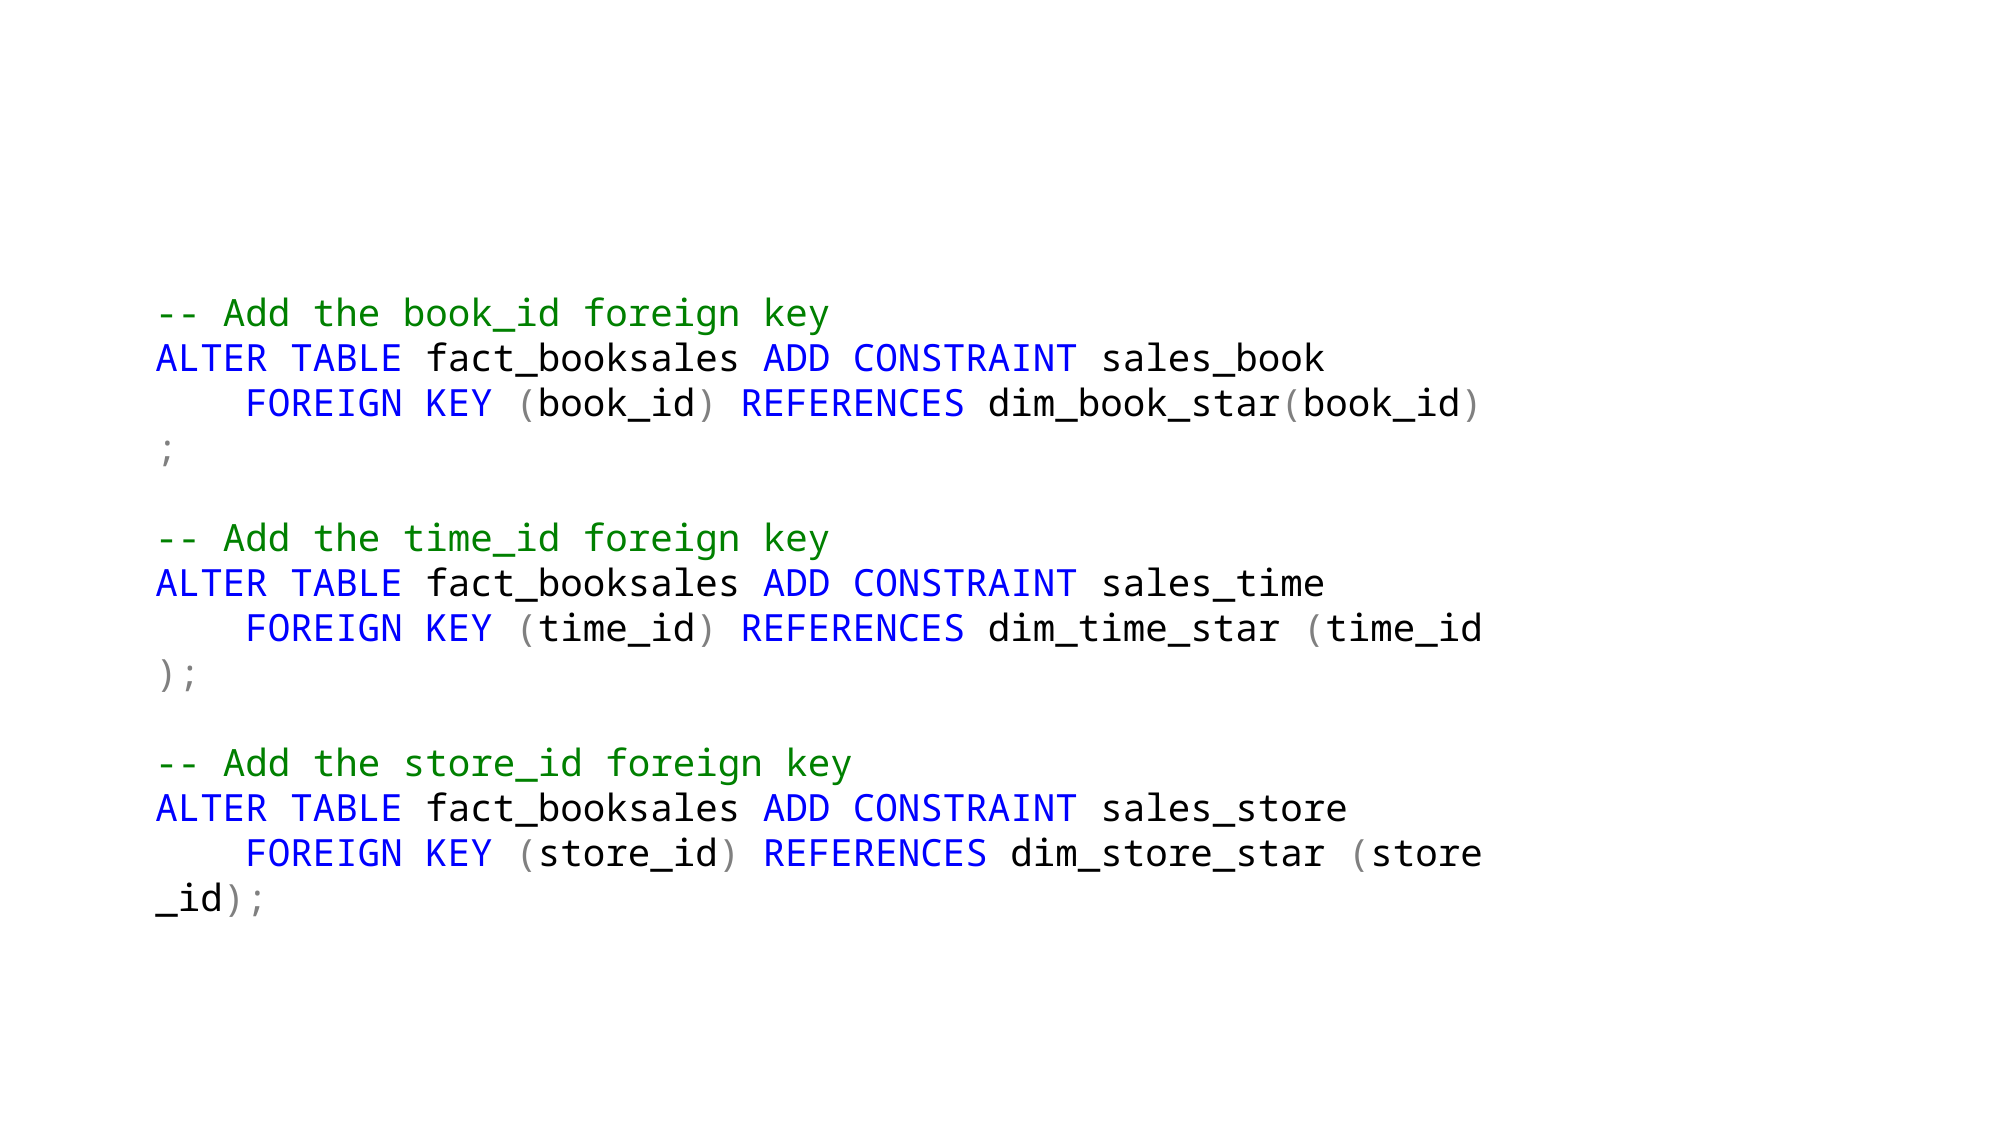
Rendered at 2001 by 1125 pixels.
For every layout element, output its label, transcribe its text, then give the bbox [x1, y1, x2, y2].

text_box -- Add the book_id foreign key ALTER TABLE fact_booksales ADD CONSTRAINT sales_book FOREIGN KEY (book_id) REFERENCES dim_book_star(book_id); -- Add the time_id foreign key ALTER TABLE fact_booksales ADD CONSTRAINT sales_time FOREIGN KEY (time_id) REFERENCES dim_time_star (time_id); -- Add the store_id foreign key ALTER TABLE fact_booksales ADD CONSTRAINT sales_store FOREIGN KEY (store_id) REFERENCES dim_store_star (store_id); [140, 281, 1502, 927]
